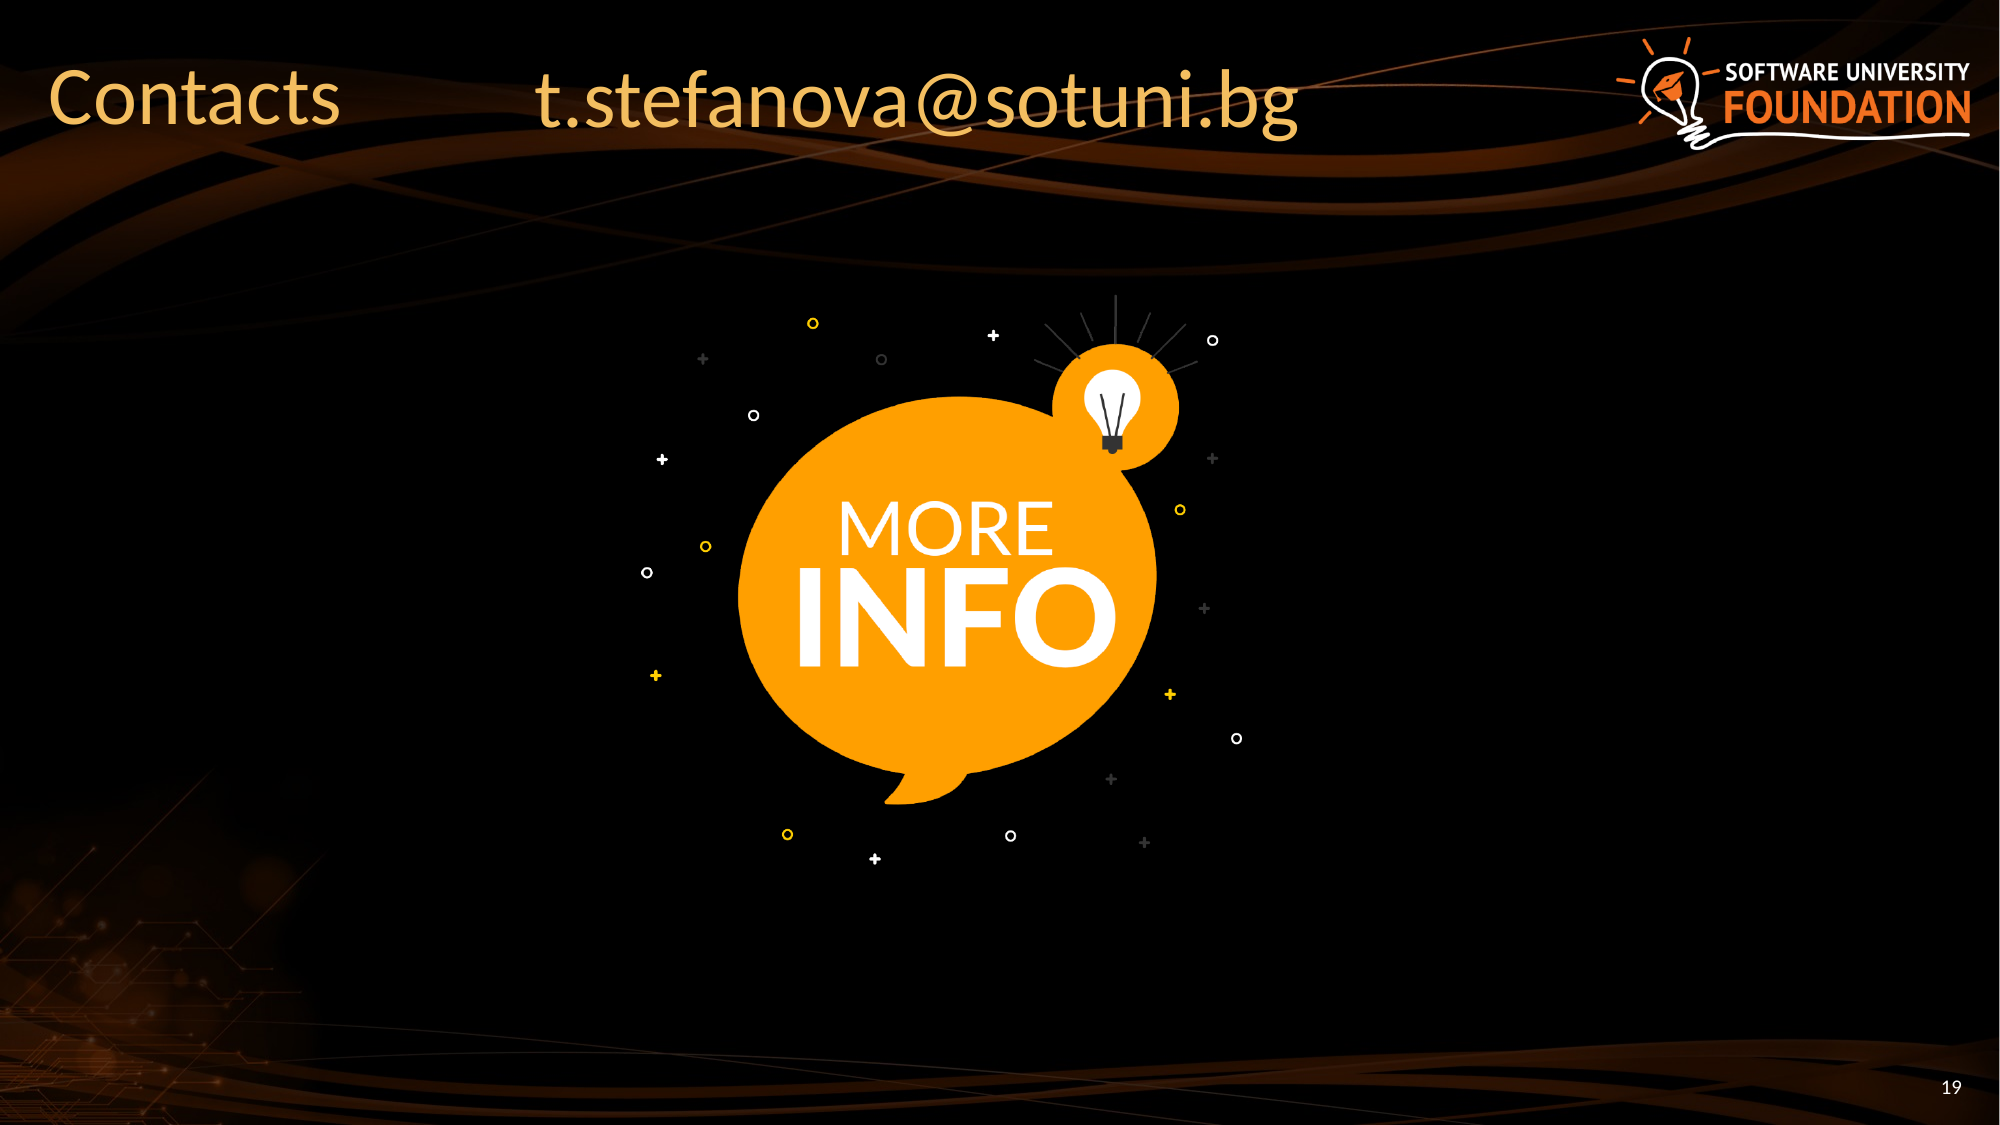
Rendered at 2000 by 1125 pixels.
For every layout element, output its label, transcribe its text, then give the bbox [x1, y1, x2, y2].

text_box t.stefanova@sotuni.bg [516, 9, 1367, 192]
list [641, 279, 1242, 880]
picture [0, 0, 2000, 1125]
title Contacts [30, 6, 1602, 189]
slide_number 19 [1897, 1070, 1968, 1103]
